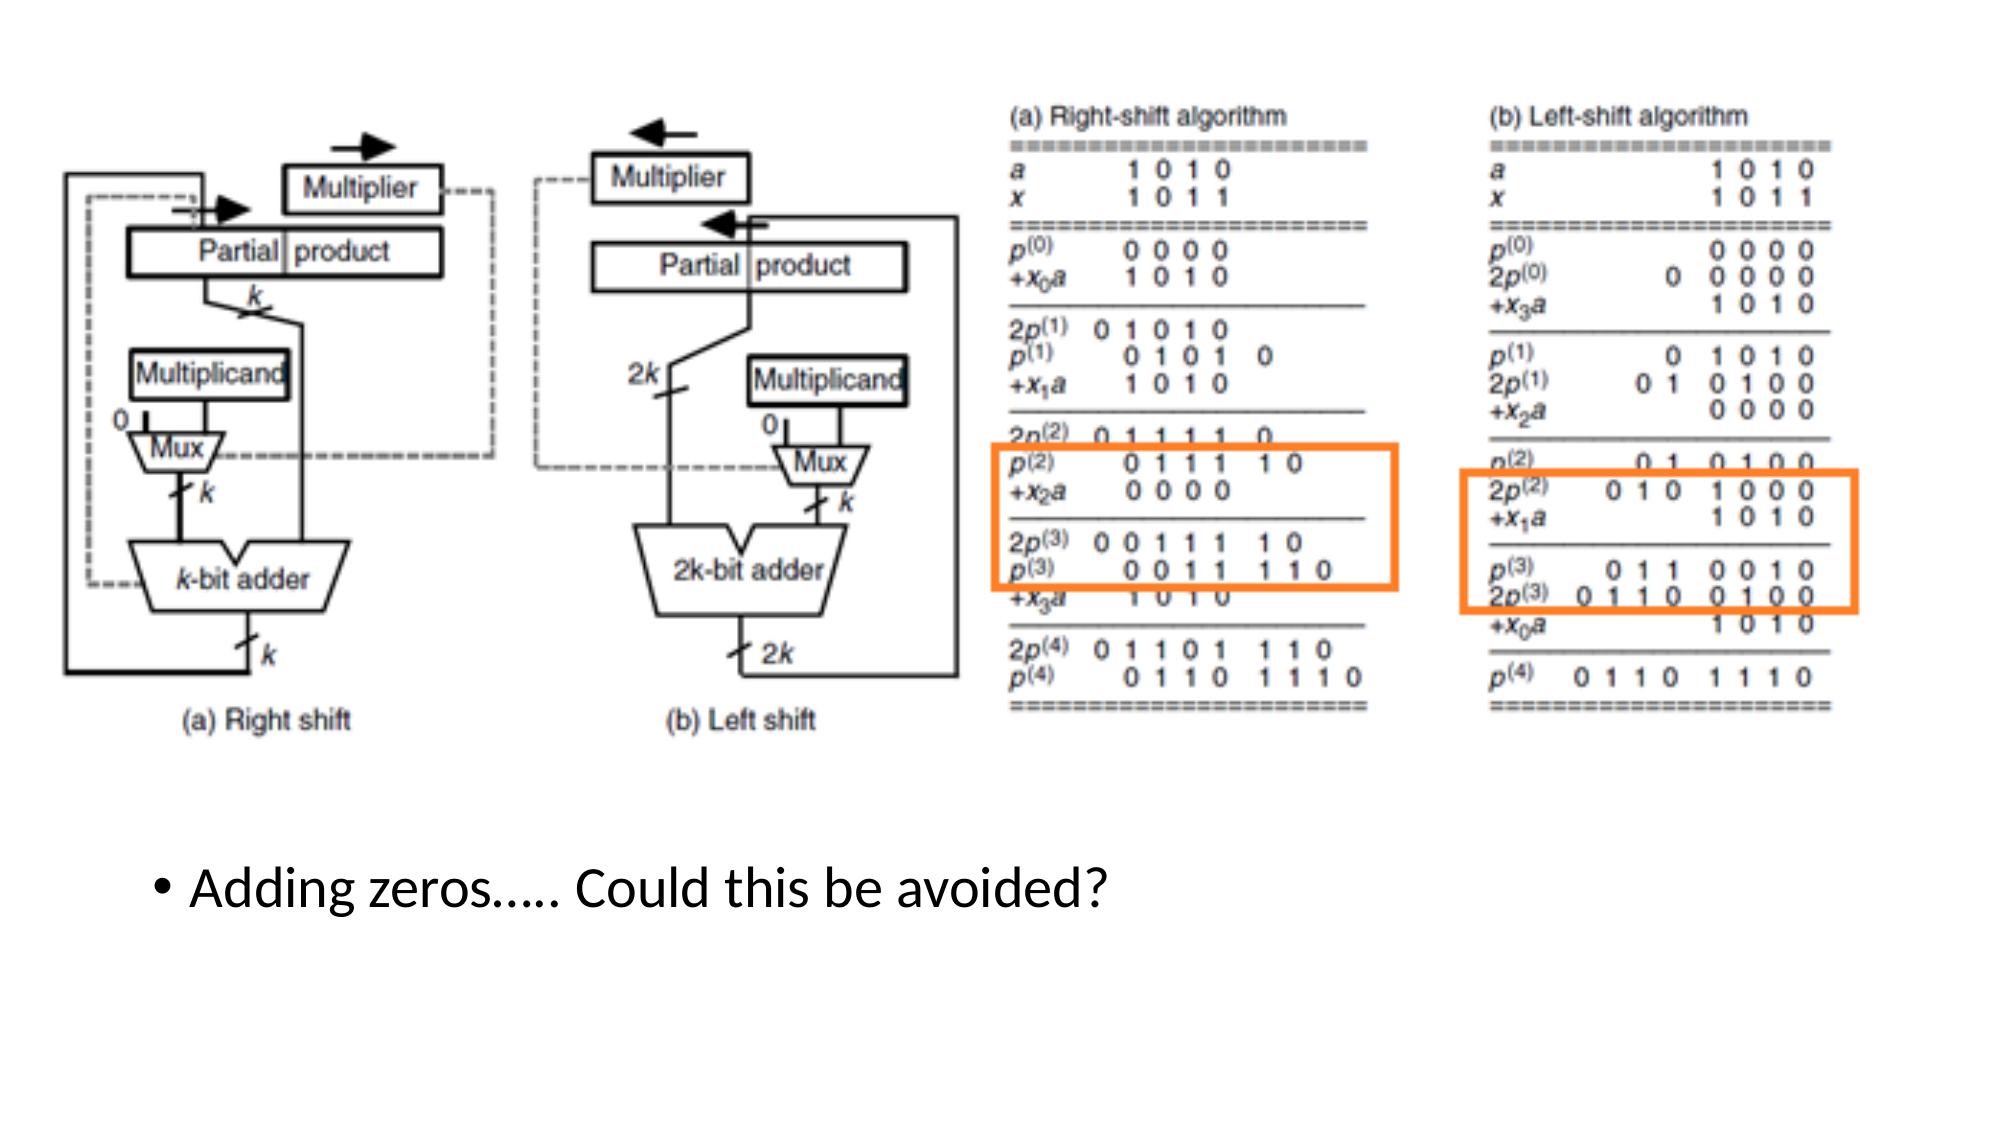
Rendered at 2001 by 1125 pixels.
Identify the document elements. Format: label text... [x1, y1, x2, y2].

list Adding zeros….. Could this be avoided? [137, 849, 1863, 1014]
picture [49, 35, 1903, 775]
